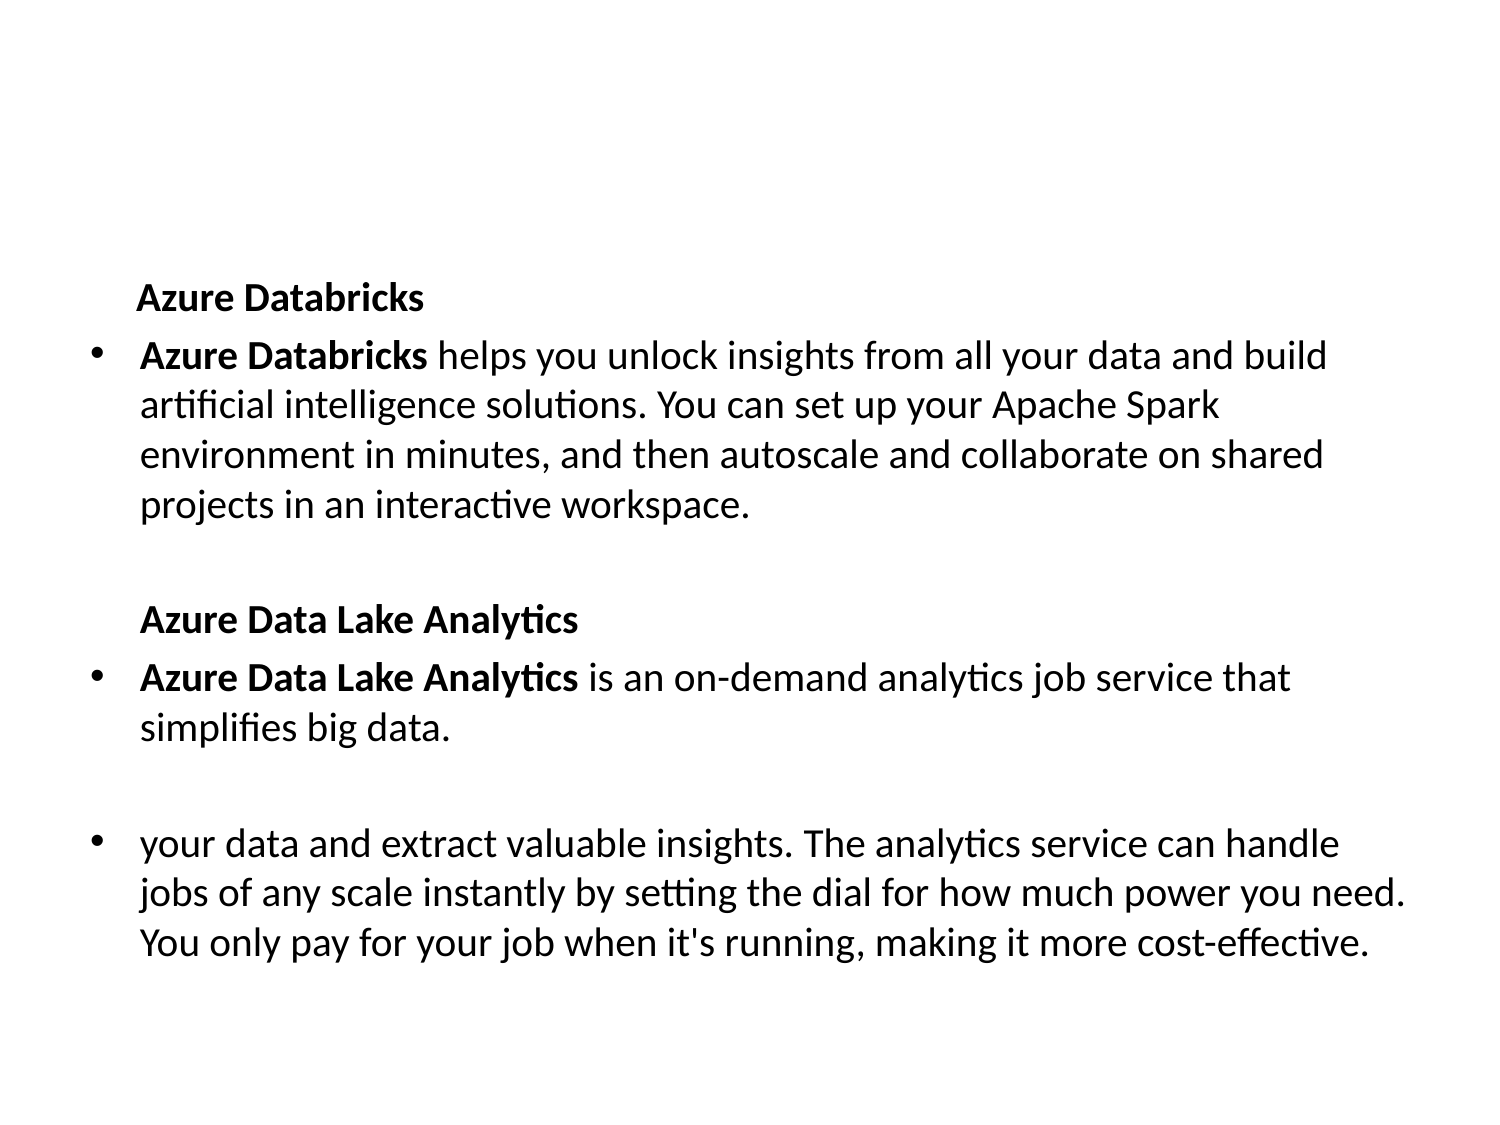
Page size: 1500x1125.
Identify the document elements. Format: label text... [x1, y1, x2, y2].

list Azure Databricks Azure Databricks helps you unlock insights from all your data and build artificial intelligence solutions. You can set up your Apache Spark environment in minutes, and then autoscale and collaborate on shared projects in an interactive workspace. Azure Data Lake Analytics Azure Data Lake Analytics is an on-demand analytics job service that simplifies big data. your data and extract valuable insights. The analytics service can handle jobs of any scale instantly by setting the dial for how much power you need. You only pay for your job when it's running, making it more cost-effective. [75, 262, 1425, 1005]
